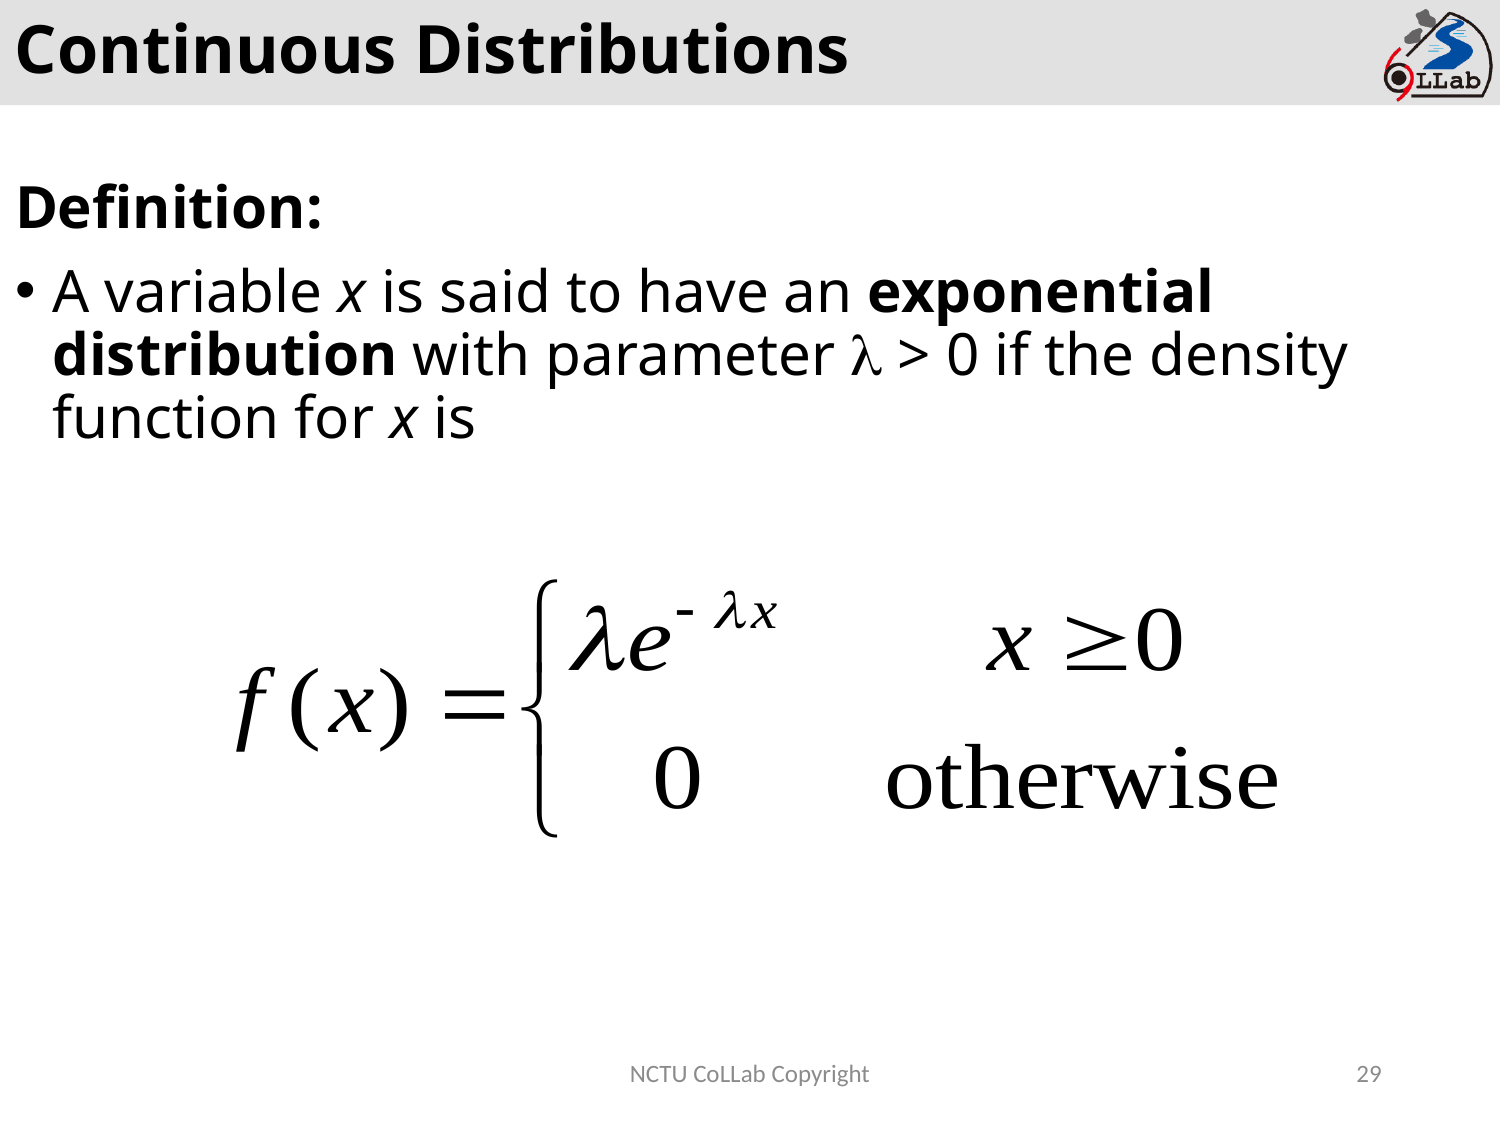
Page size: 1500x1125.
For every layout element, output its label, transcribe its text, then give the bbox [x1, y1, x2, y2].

text_box Continuous Distributions [0, 0, 1374, 106]
slide_number 29 [1059, 1042, 1397, 1103]
list Definition: A variable x is said to have an exponential distribution with parameter  > 0 if the density function for x is [0, 170, 1500, 498]
footer NCTU CoLLab Copyright [496, 1042, 1004, 1103]
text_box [200, 562, 1300, 856]
picture [1374, 0, 1500, 126]
